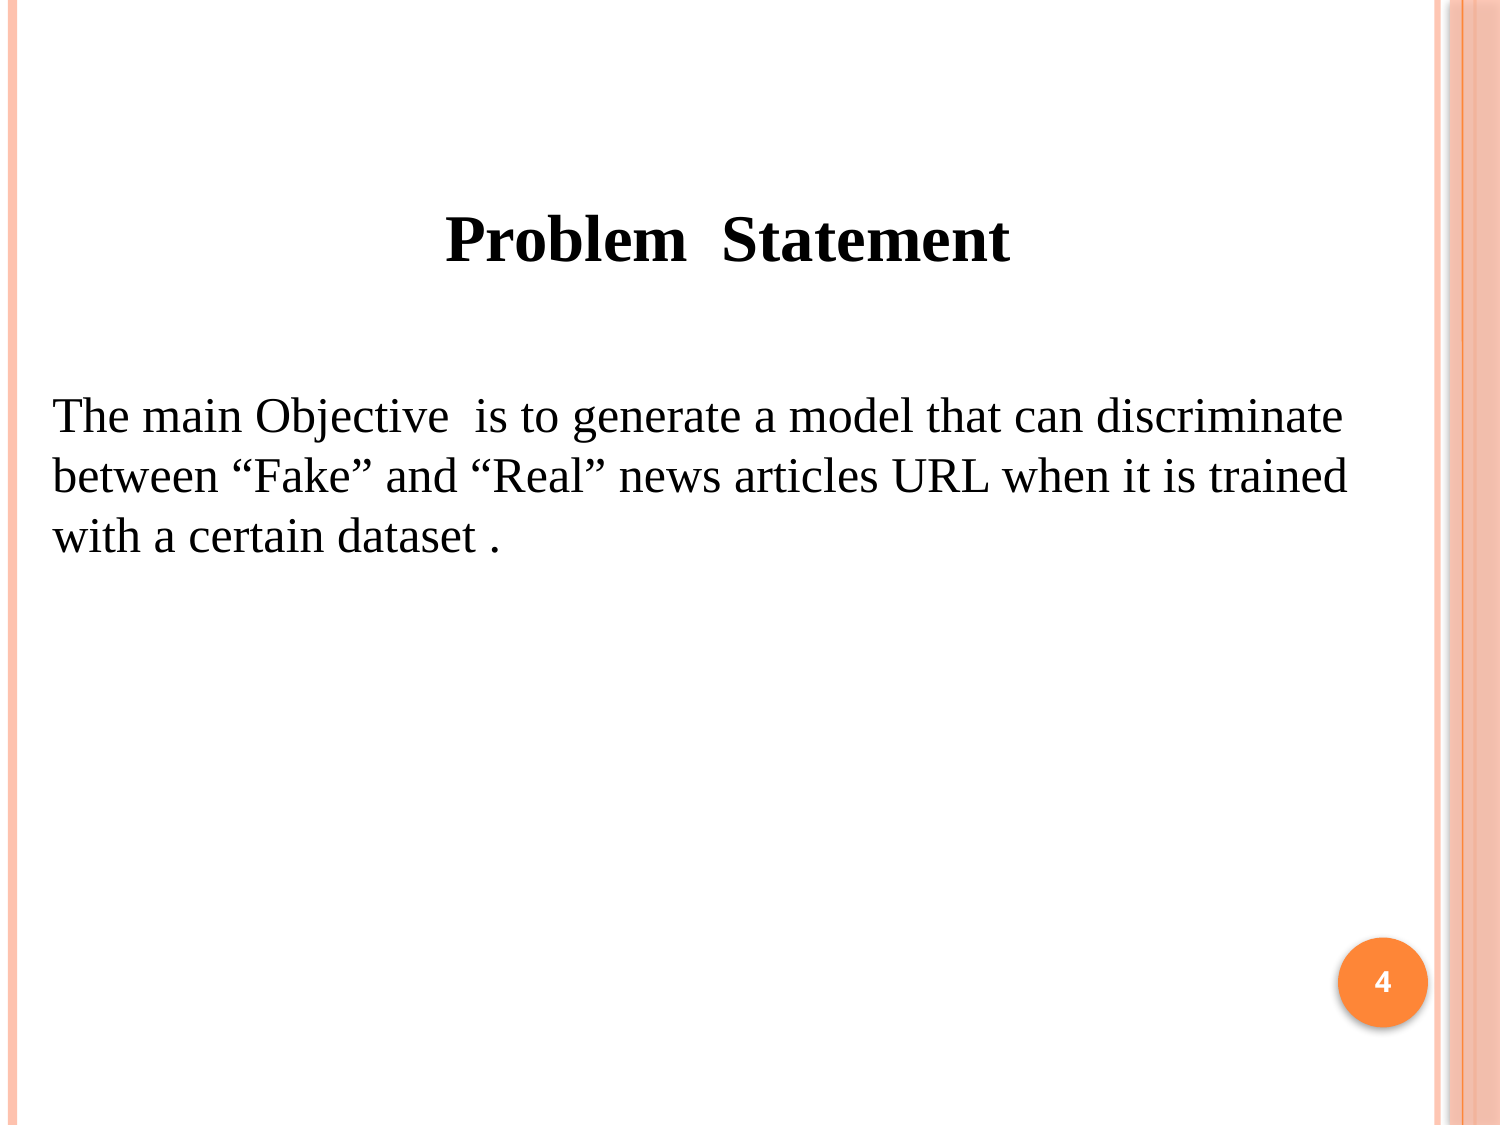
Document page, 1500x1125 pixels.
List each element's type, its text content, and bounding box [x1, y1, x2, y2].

text_box The main Objective is to generate a model that can discriminate between “Fake” and “Real” news articles URL when it is trained with a certain dataset . [37, 374, 1413, 720]
text_box 3 [1333, 940, 1434, 1027]
text_box Problem Statement [162, 187, 1238, 283]
